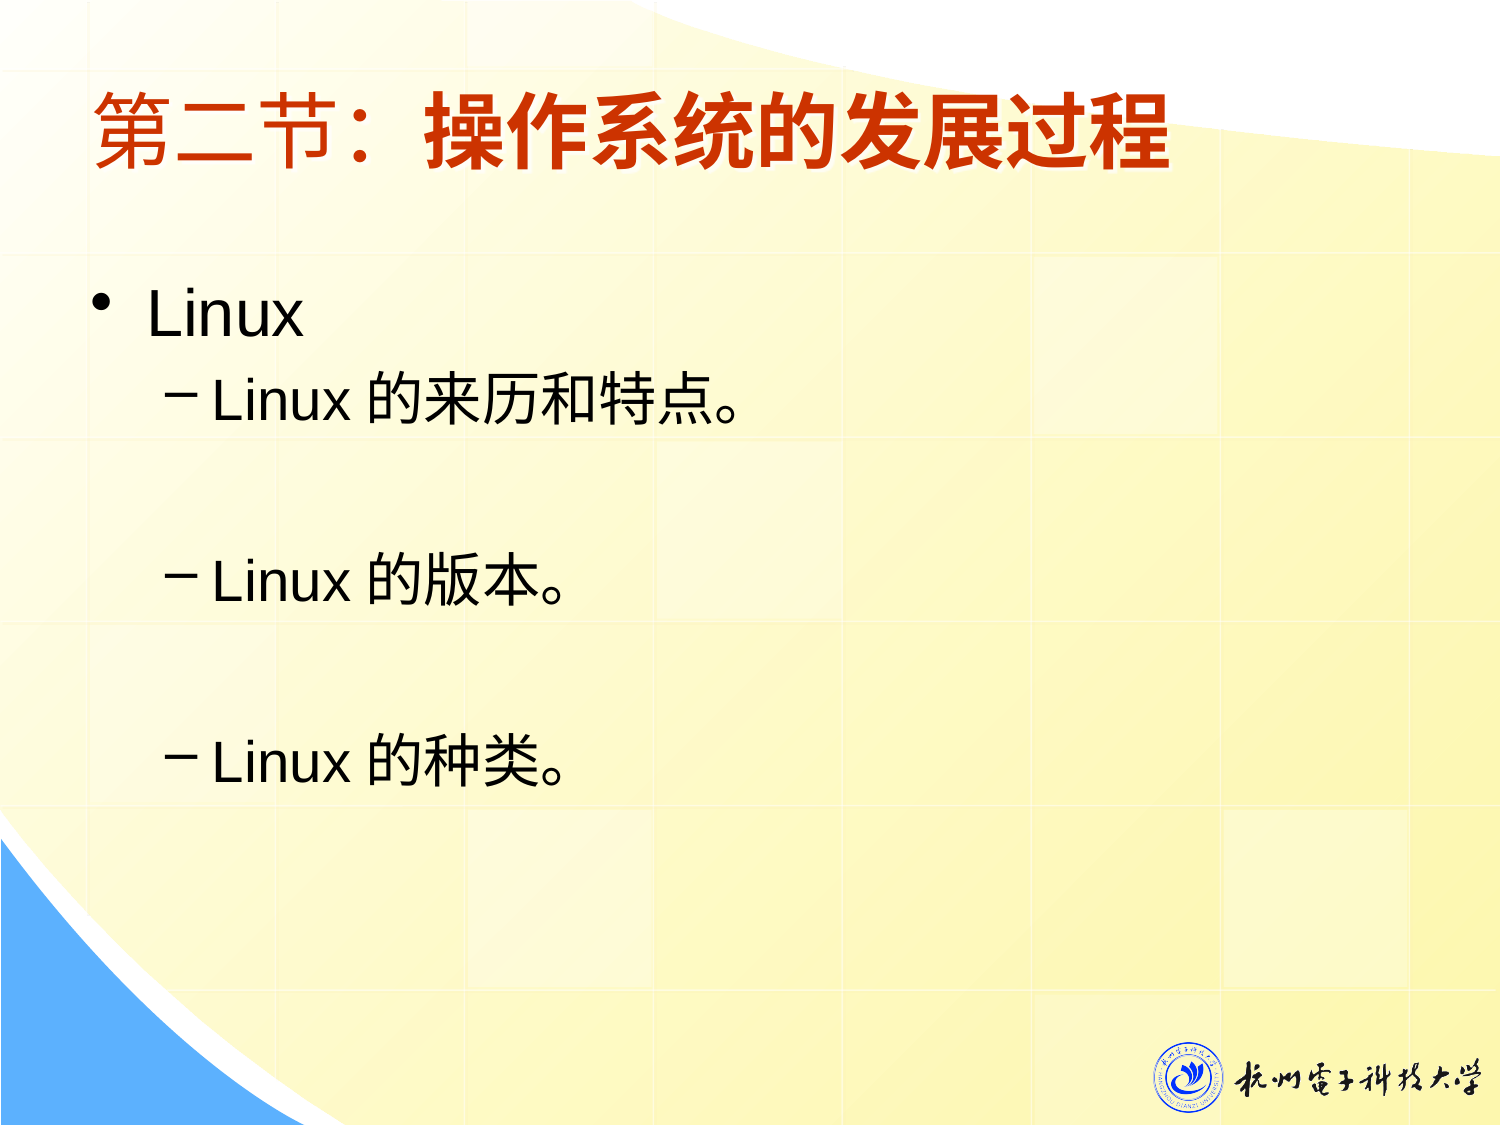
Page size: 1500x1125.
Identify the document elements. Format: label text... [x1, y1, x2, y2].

list Linux Linux的来历和特点。 Linux的版本。 Linux的种类。 [74, 262, 1426, 1006]
picture [1234, 1058, 1481, 1097]
picture [1153, 1042, 1224, 1113]
title 第二节：操作系统的发展过程 [74, 53, 1426, 206]
